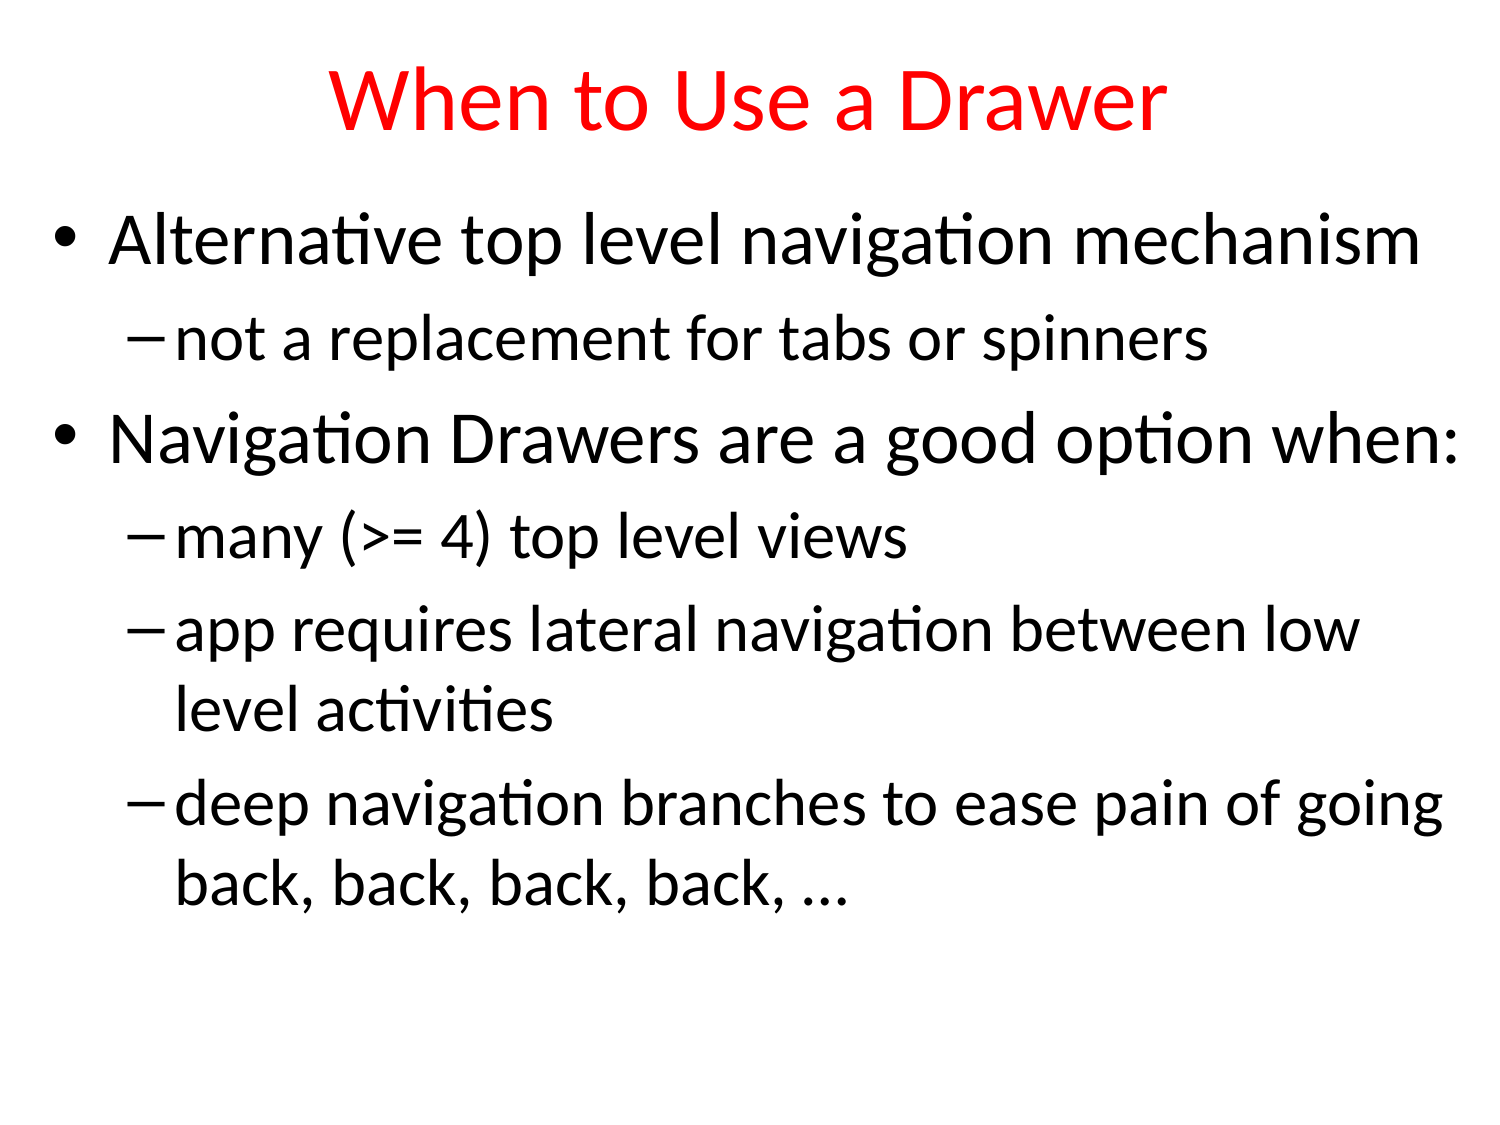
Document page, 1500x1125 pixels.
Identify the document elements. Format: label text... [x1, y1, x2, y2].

title When to Use a Drawer [75, 0, 1425, 182]
list Alternative top level navigation mechanism not a replacement for tabs or spinners Navigation Drawers are a good option when: many (>= 4) top level views app requires lateral navigation between low level activities deep navigation branches to ease pain of going back, back, back, back, … [37, 182, 1488, 1038]
